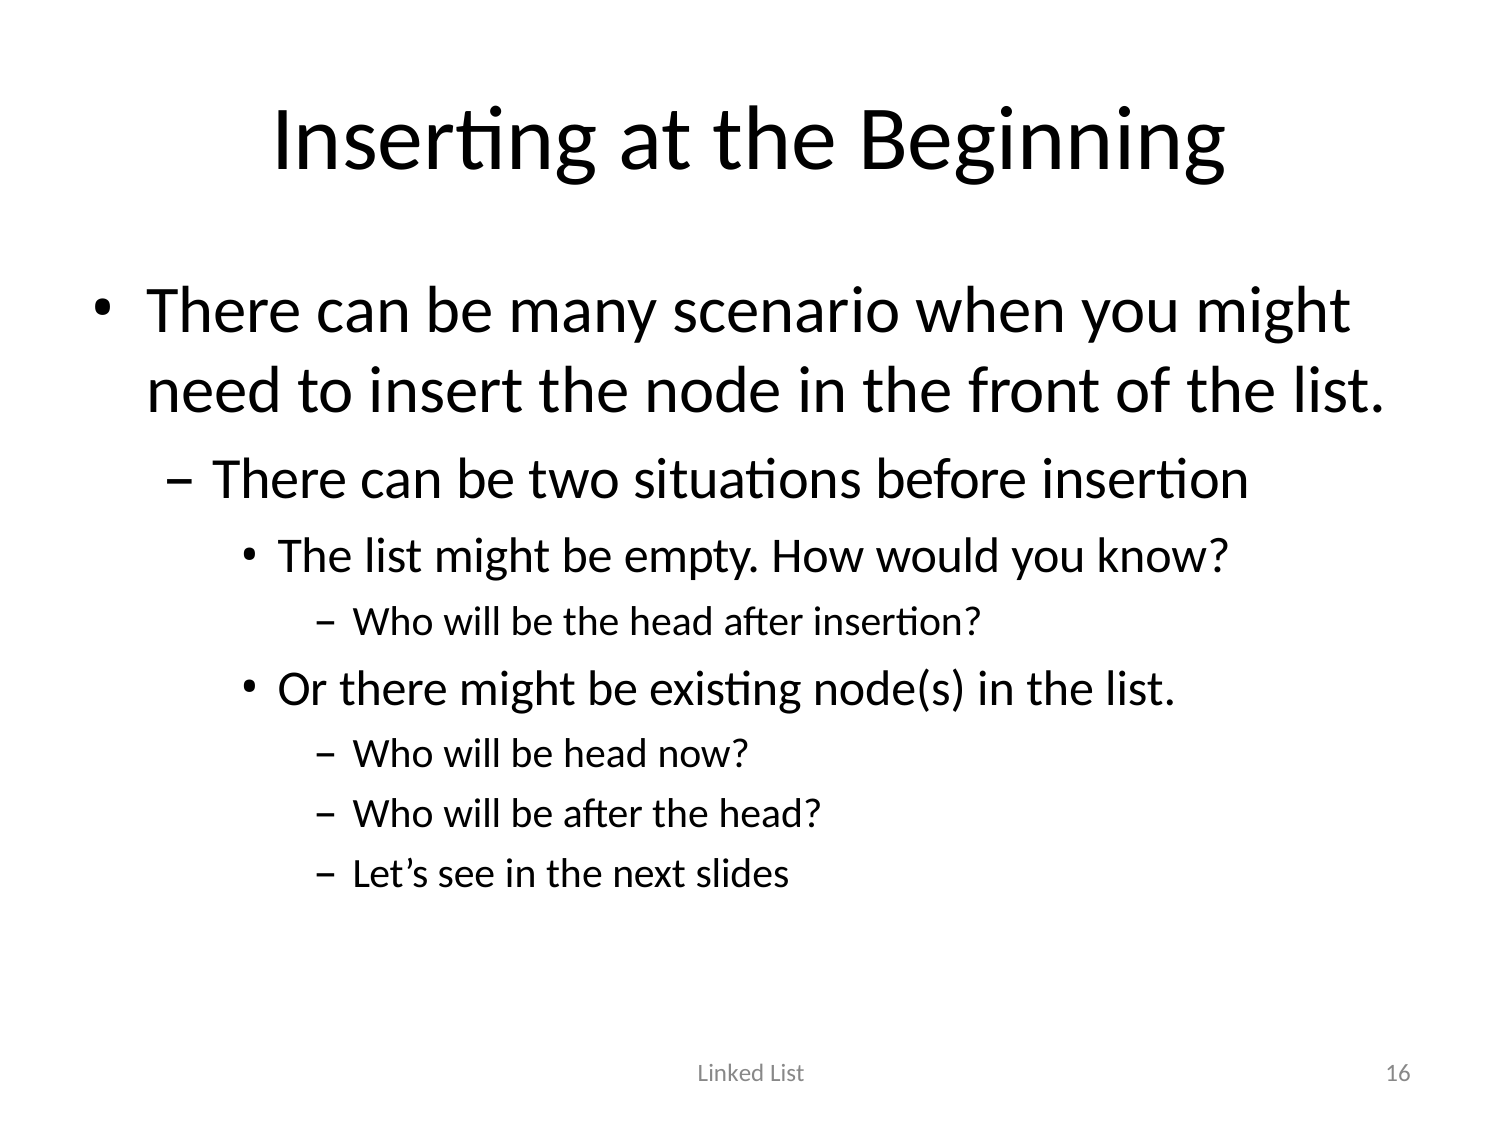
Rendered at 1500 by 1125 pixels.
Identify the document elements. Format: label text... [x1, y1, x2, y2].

title Inserting at the Beginning [268, 75, 1231, 266]
slide_number 16 [1379, 1060, 1417, 1125]
text_box There can be many scenario when you might need to insert the node in the front of the list. There can be two situations before insertion The list might be empty. How would you know? Who will be the head after insertion? Or there might be existing node(s) in the list. Who will be head now? Who will be after the head? Let’s see in the next slides [87, 263, 1394, 896]
footer Linked List [695, 1060, 805, 1125]
